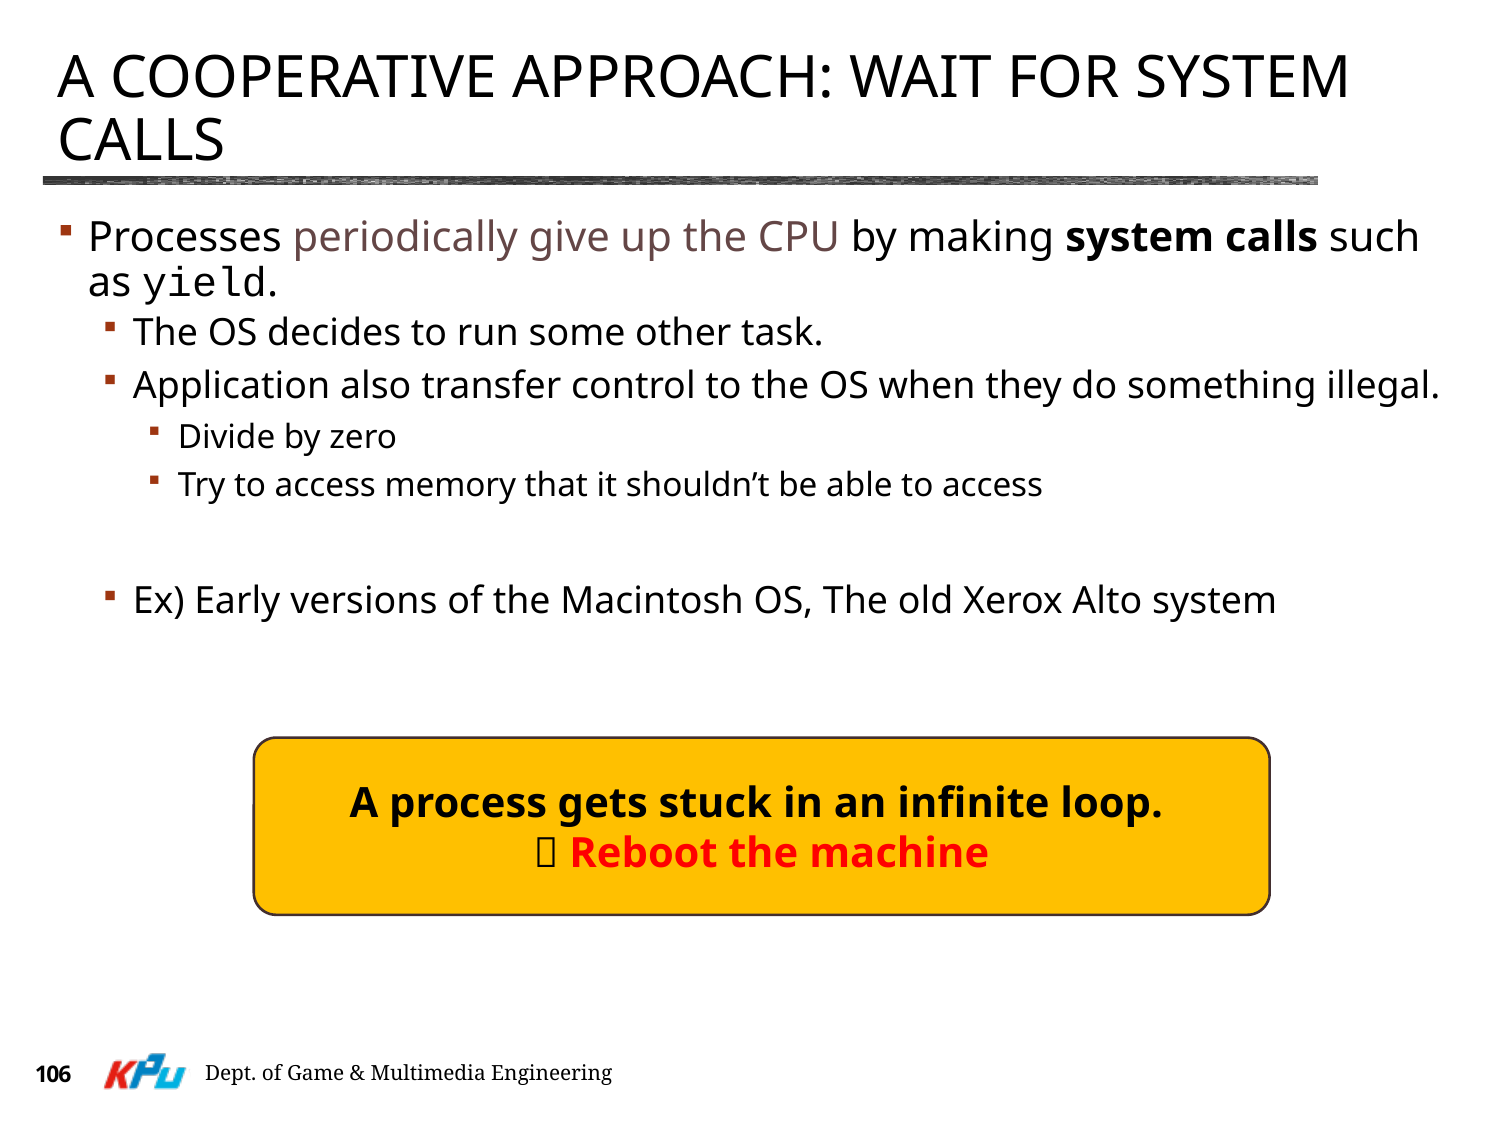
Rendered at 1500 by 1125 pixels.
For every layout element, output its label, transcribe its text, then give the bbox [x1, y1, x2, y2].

footer Dept. of Game & Multimedia Engineering [190, 1042, 879, 1103]
slide_number 106 [13, 1044, 93, 1105]
text_box A process gets stuck in an infinite loop.  Reboot the machine [252, 736, 1272, 917]
title A cooperative Approach: Wait for system calls [42, 39, 1458, 182]
list Processes periodically give up the CPU by making system calls such as yield. The OS decides to run some other task. Application also transfer control to the OS when they do something illegal. Divide by zero Try to access memory that it shouldn’t be able to access Ex) Early versions of the Macintosh OS, The old Xerox Alto system [42, 207, 1458, 1013]
picture [92, 1030, 191, 1120]
